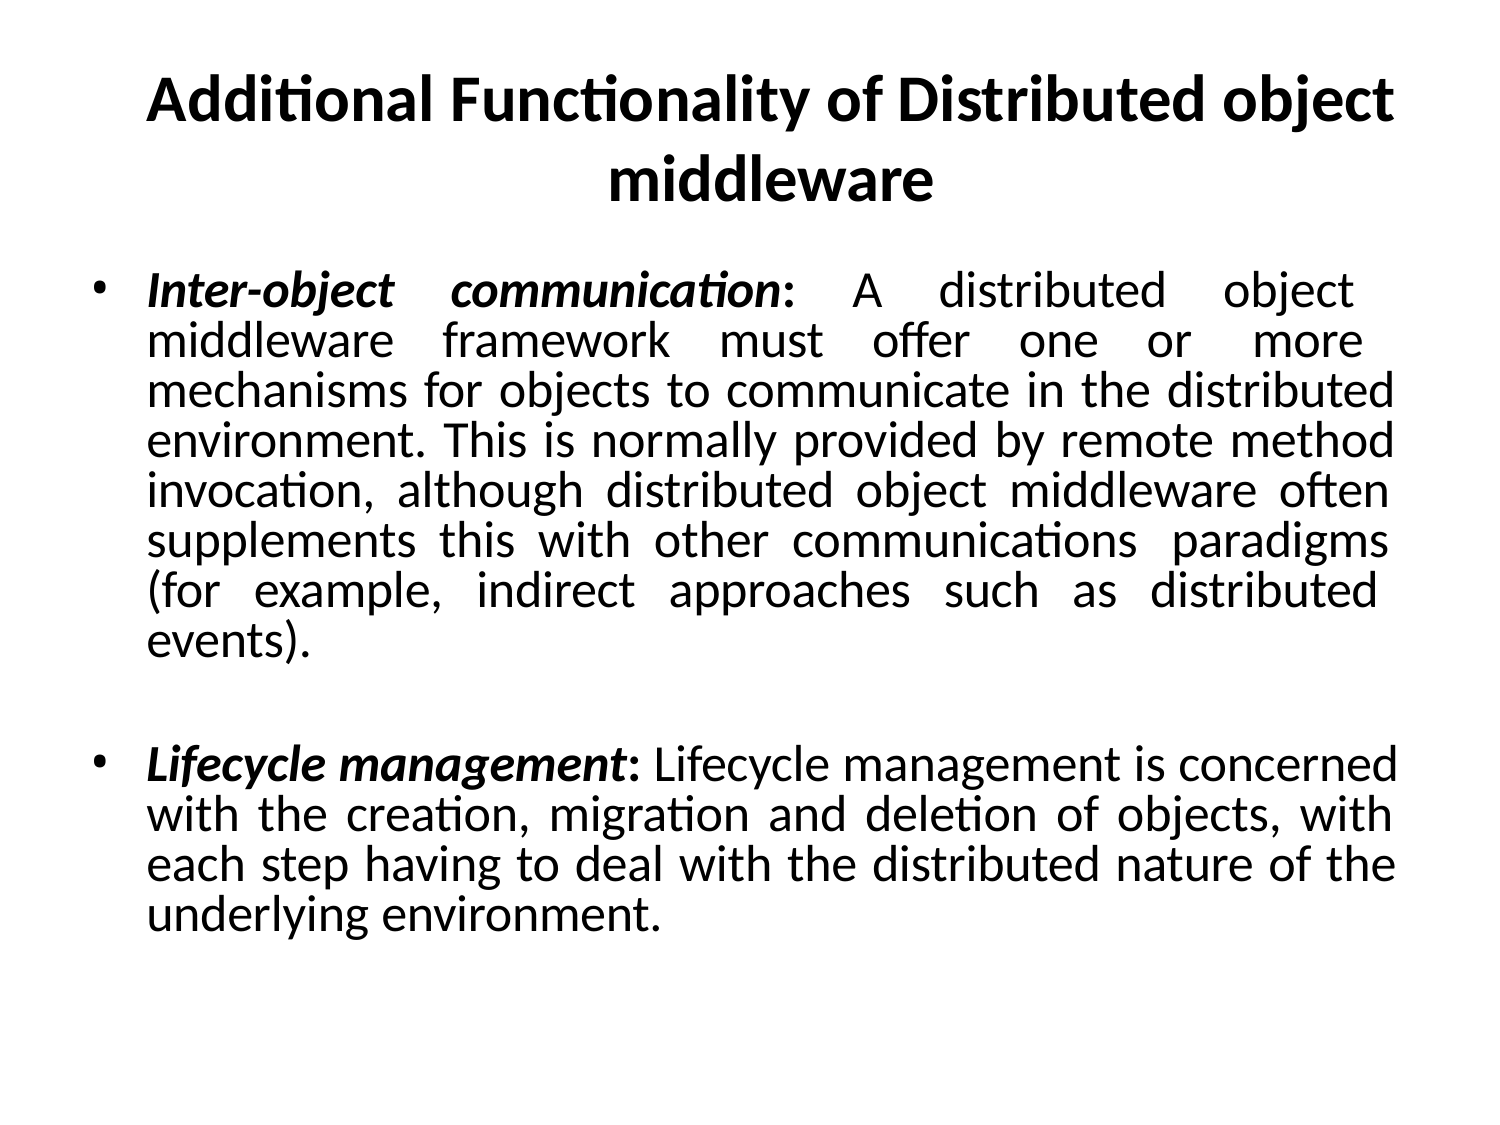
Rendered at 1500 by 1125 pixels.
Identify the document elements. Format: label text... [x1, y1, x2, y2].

list Inter-object communication: A distributed object middleware framework must offer one or more mechanisms for objects to communicate in the distributed environment. This is normally provided by remote method invocation, although distributed object middleware often supplements this with other communications paradigms (for example, indirect approaches such as distributed events). Lifecycle management: Lifecycle management is concerned with the creation, migration and deletion of objects, with each step having to deal with the distributed nature of the underlying environment. [87, 253, 1413, 942]
title Additional Functionality of Distributed object middleware [53, 4, 1447, 243]
